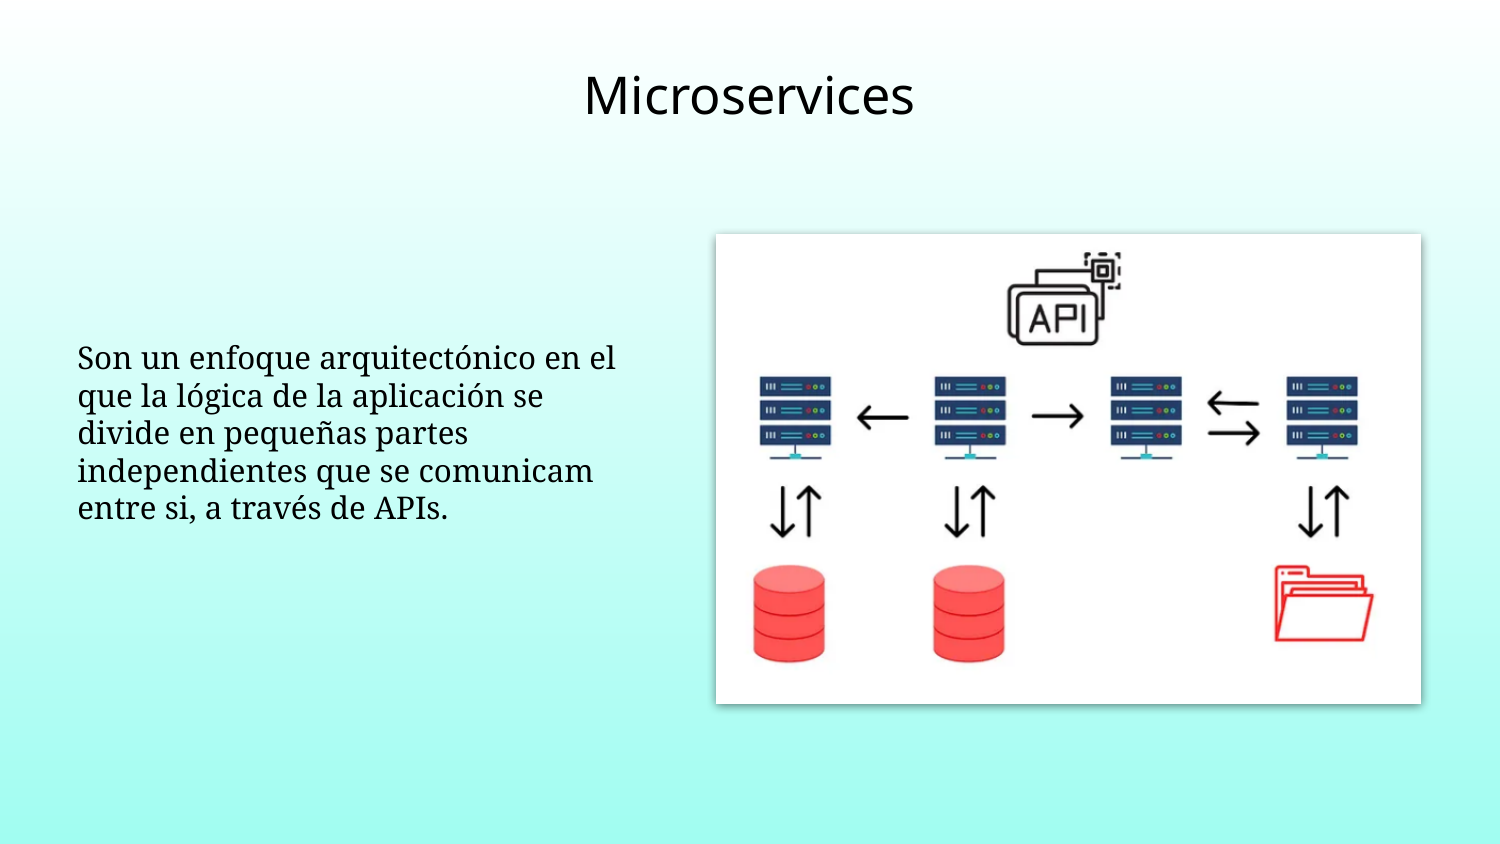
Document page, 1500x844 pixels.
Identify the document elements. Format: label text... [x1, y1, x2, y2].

text_box Son un enfoque arquitectónico en el que la lógica de la aplicación se divide en pequeñas partes independientes que se comunicam entre si, a través de APIs. [62, 305, 638, 560]
picture [716, 234, 1422, 705]
title Microservices [84, 48, 1416, 142]
